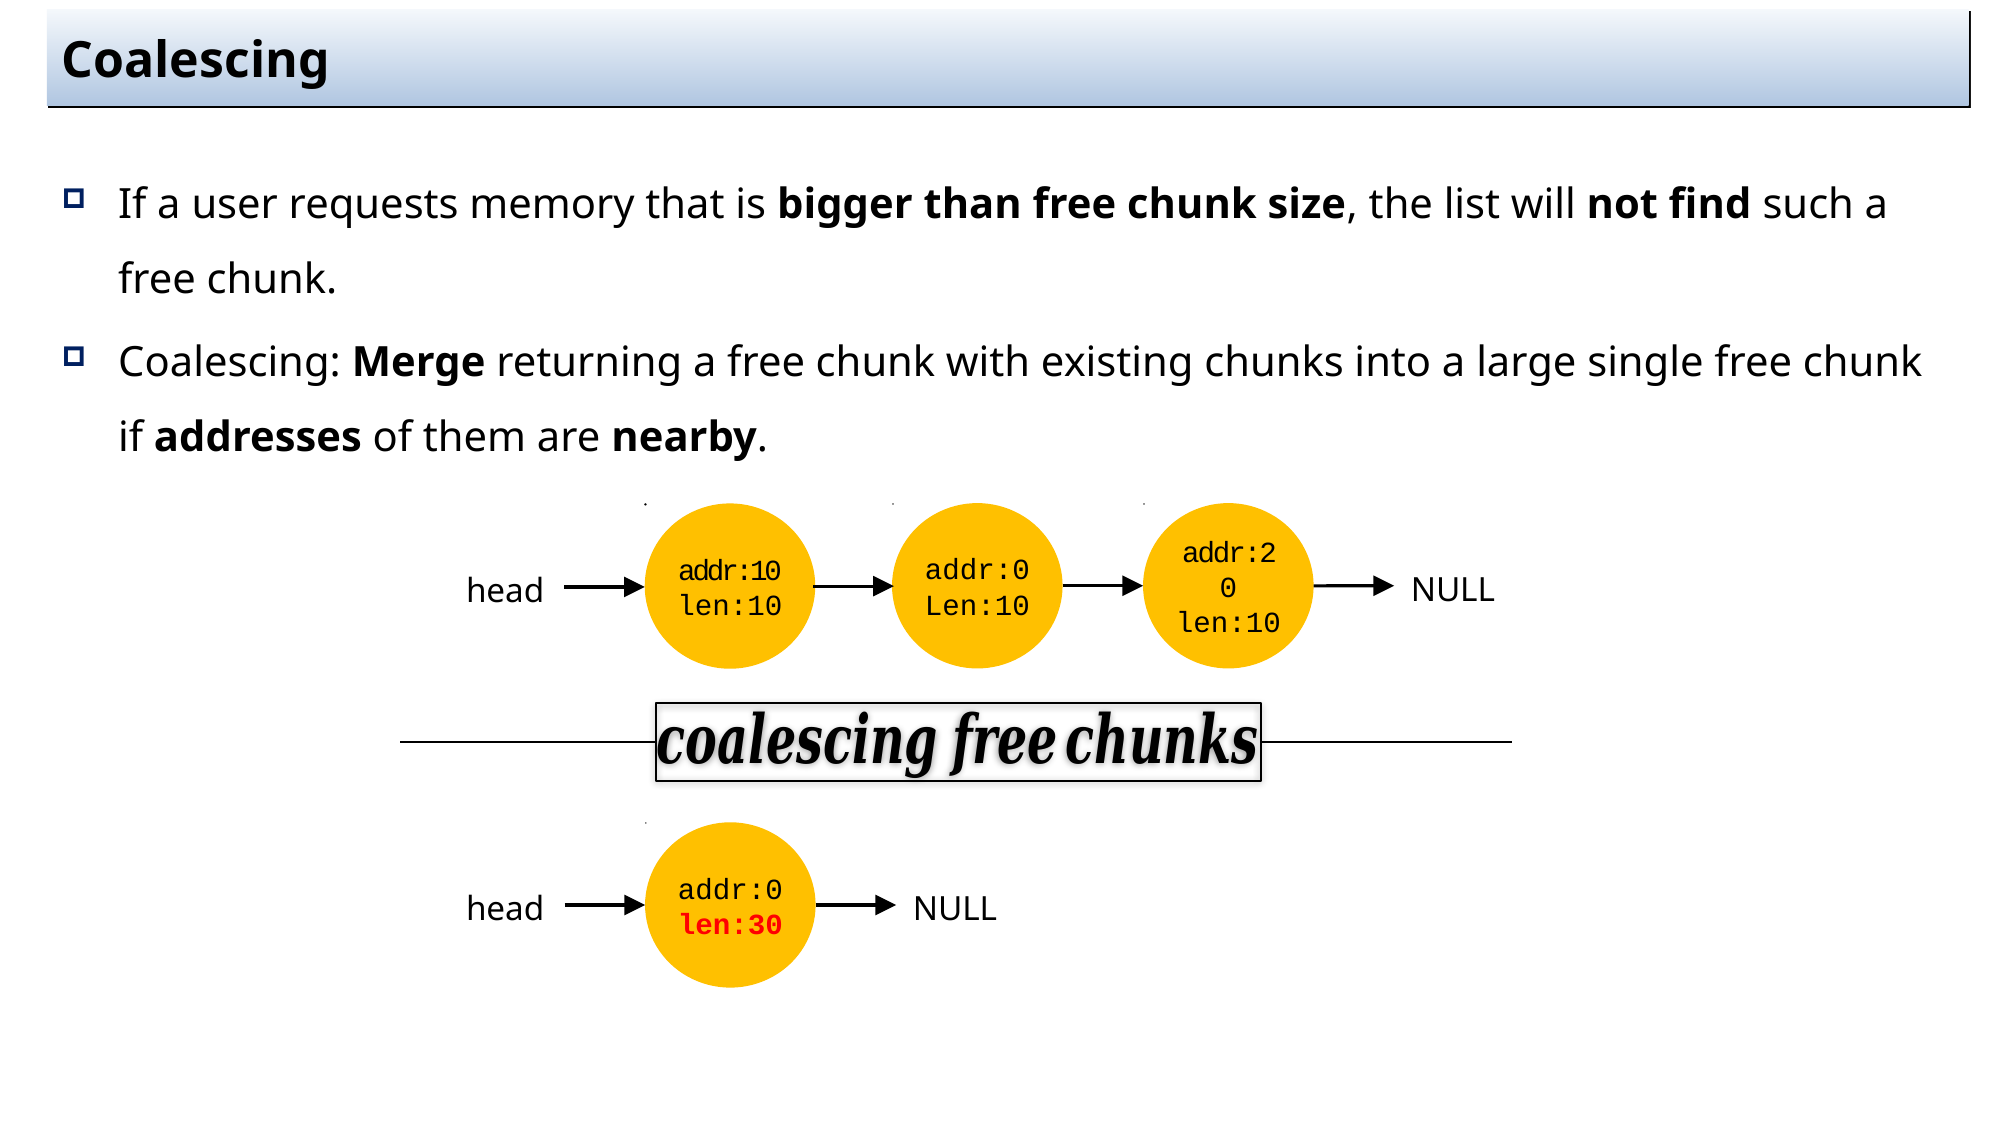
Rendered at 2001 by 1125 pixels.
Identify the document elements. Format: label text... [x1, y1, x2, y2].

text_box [445, 502, 1513, 670]
list If a user requests memory that is bigger than free chunk size, the list will not find such a free chunk. Coalescing: Merge returning a free chunk with existing chunks into a large single free chunk if addresses of them are nearby. [46, 144, 1969, 1048]
title Coalescing [46, 8, 1969, 106]
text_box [445, 822, 1015, 988]
